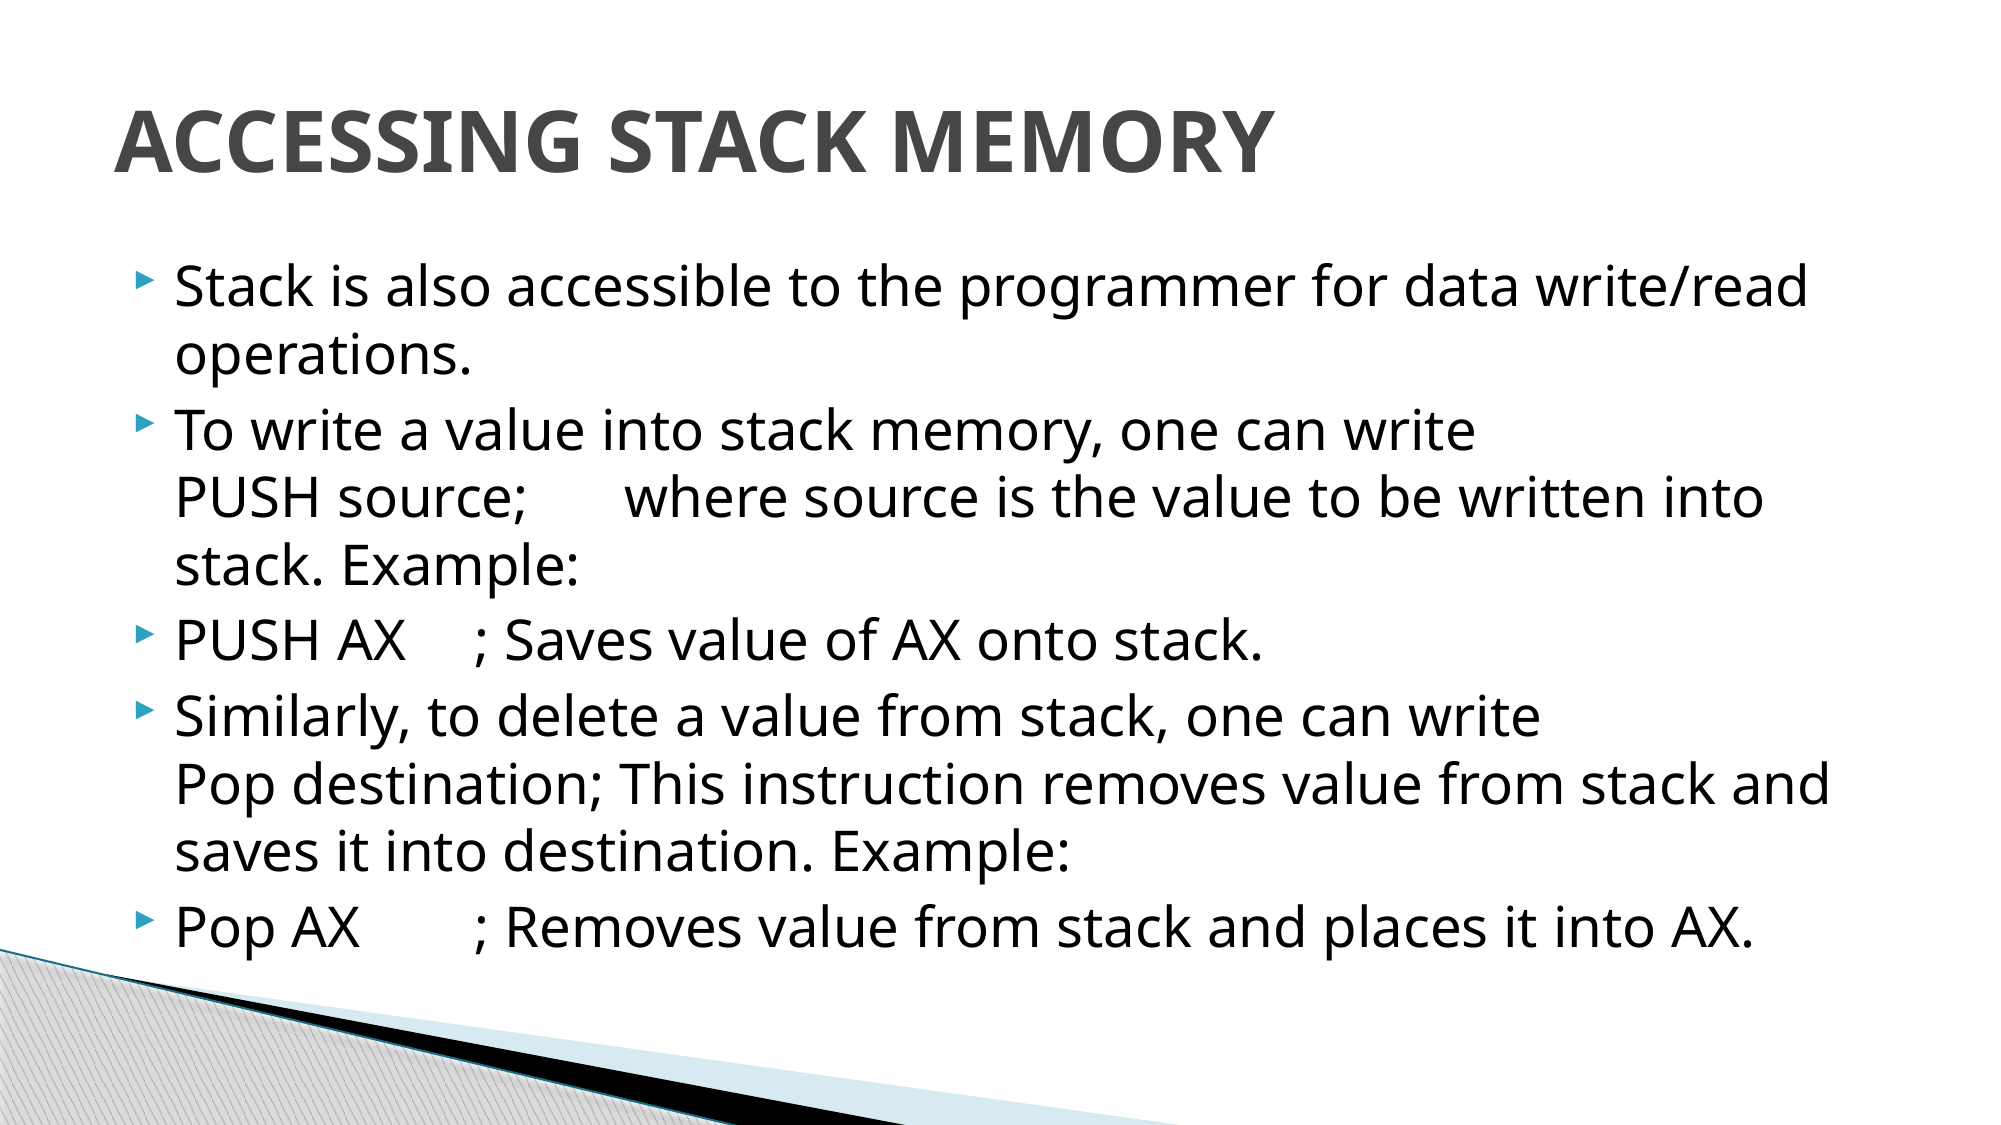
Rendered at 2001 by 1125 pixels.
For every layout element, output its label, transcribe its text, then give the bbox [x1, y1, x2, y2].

title ACCESSING STACK MEMORY [99, 45, 1900, 233]
list Stack is also accessible to the programmer for data write/read operations. To write a value into stack memory, one can write PUSH source; where source is the value to be written into stack. Example: PUSH AX ; Saves value of AX onto stack. Similarly, to delete a value from stack, one can write Pop destination; This instruction removes value from stack and saves it into destination. Example: Pop AX ; Removes value from stack and places it into AX. [99, 243, 1900, 986]
